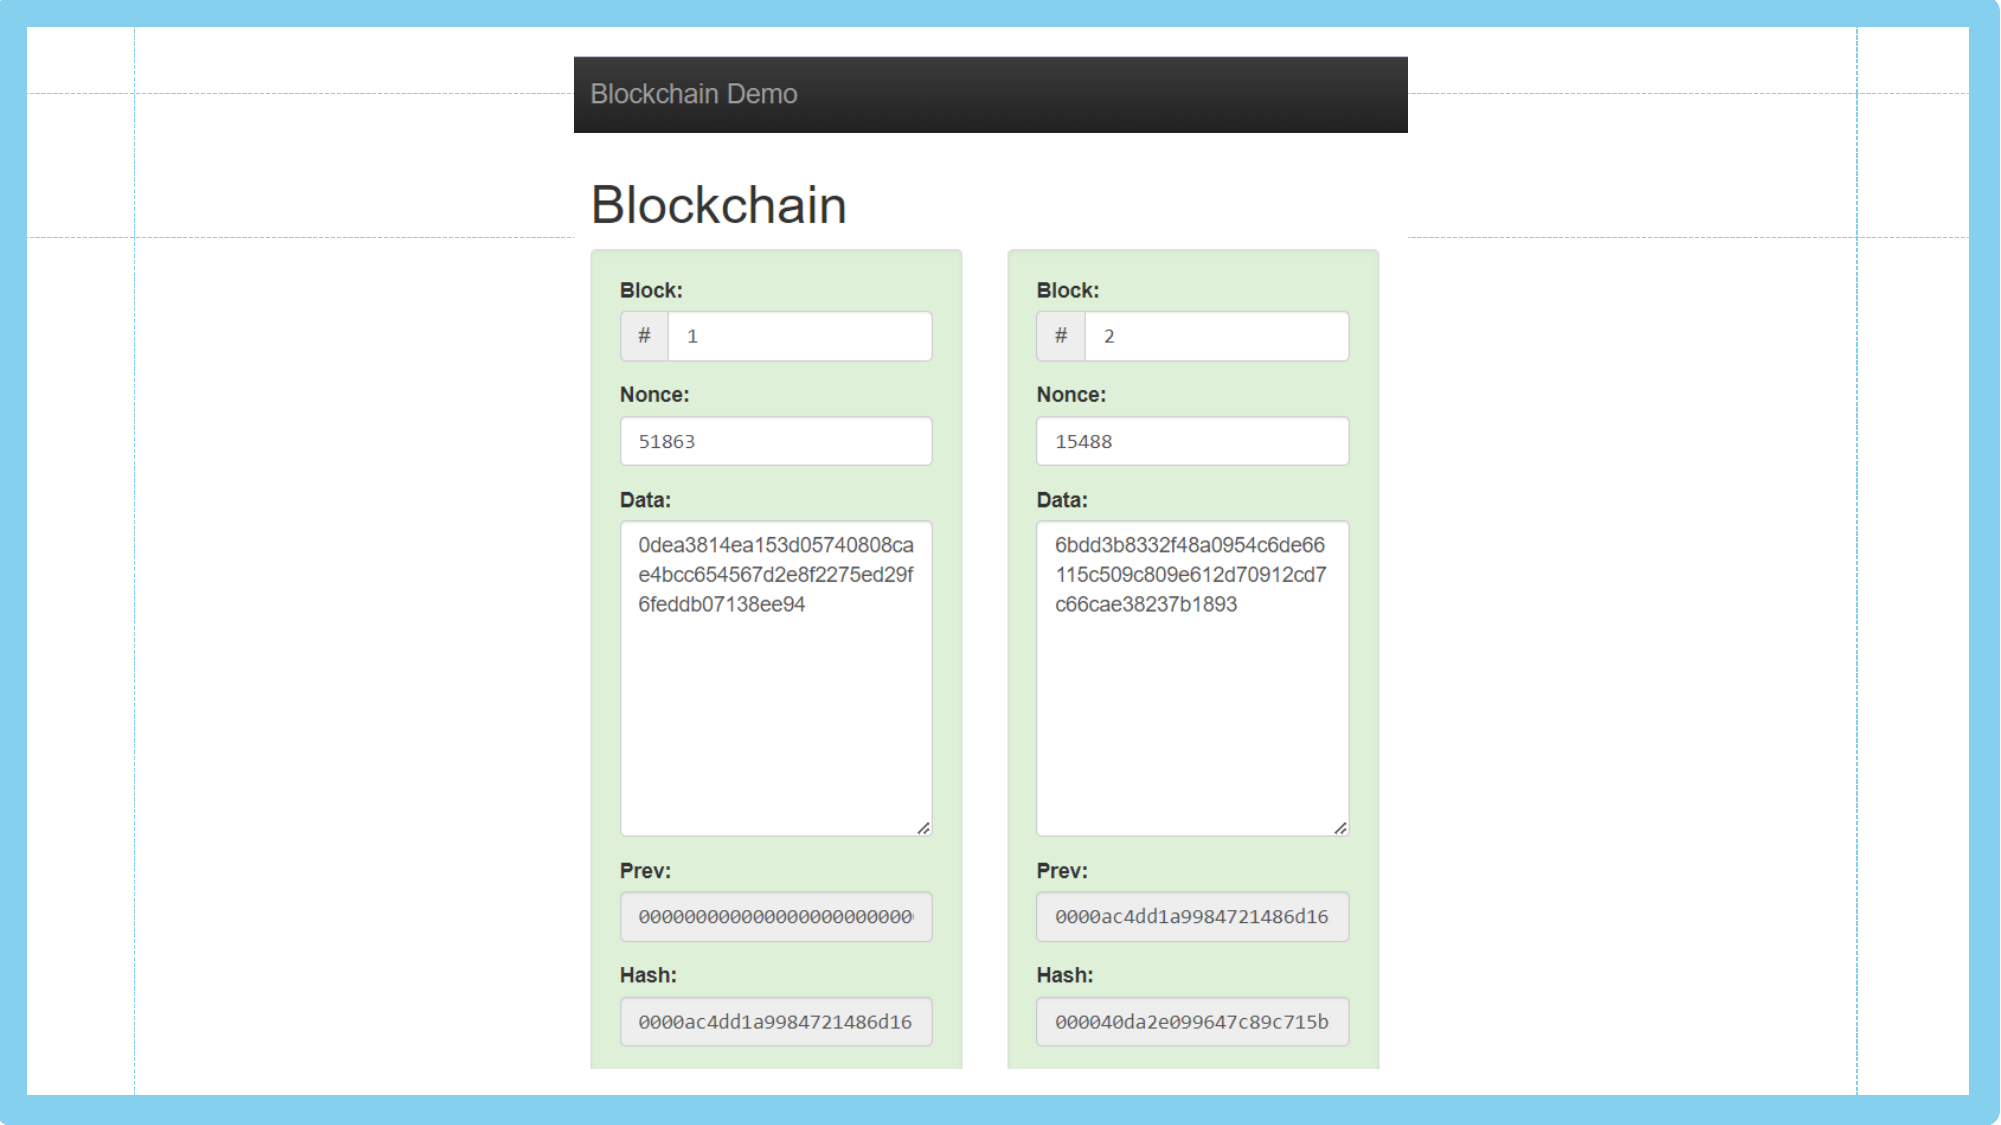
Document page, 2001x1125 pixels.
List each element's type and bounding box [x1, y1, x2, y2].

picture [573, 56, 1408, 1069]
